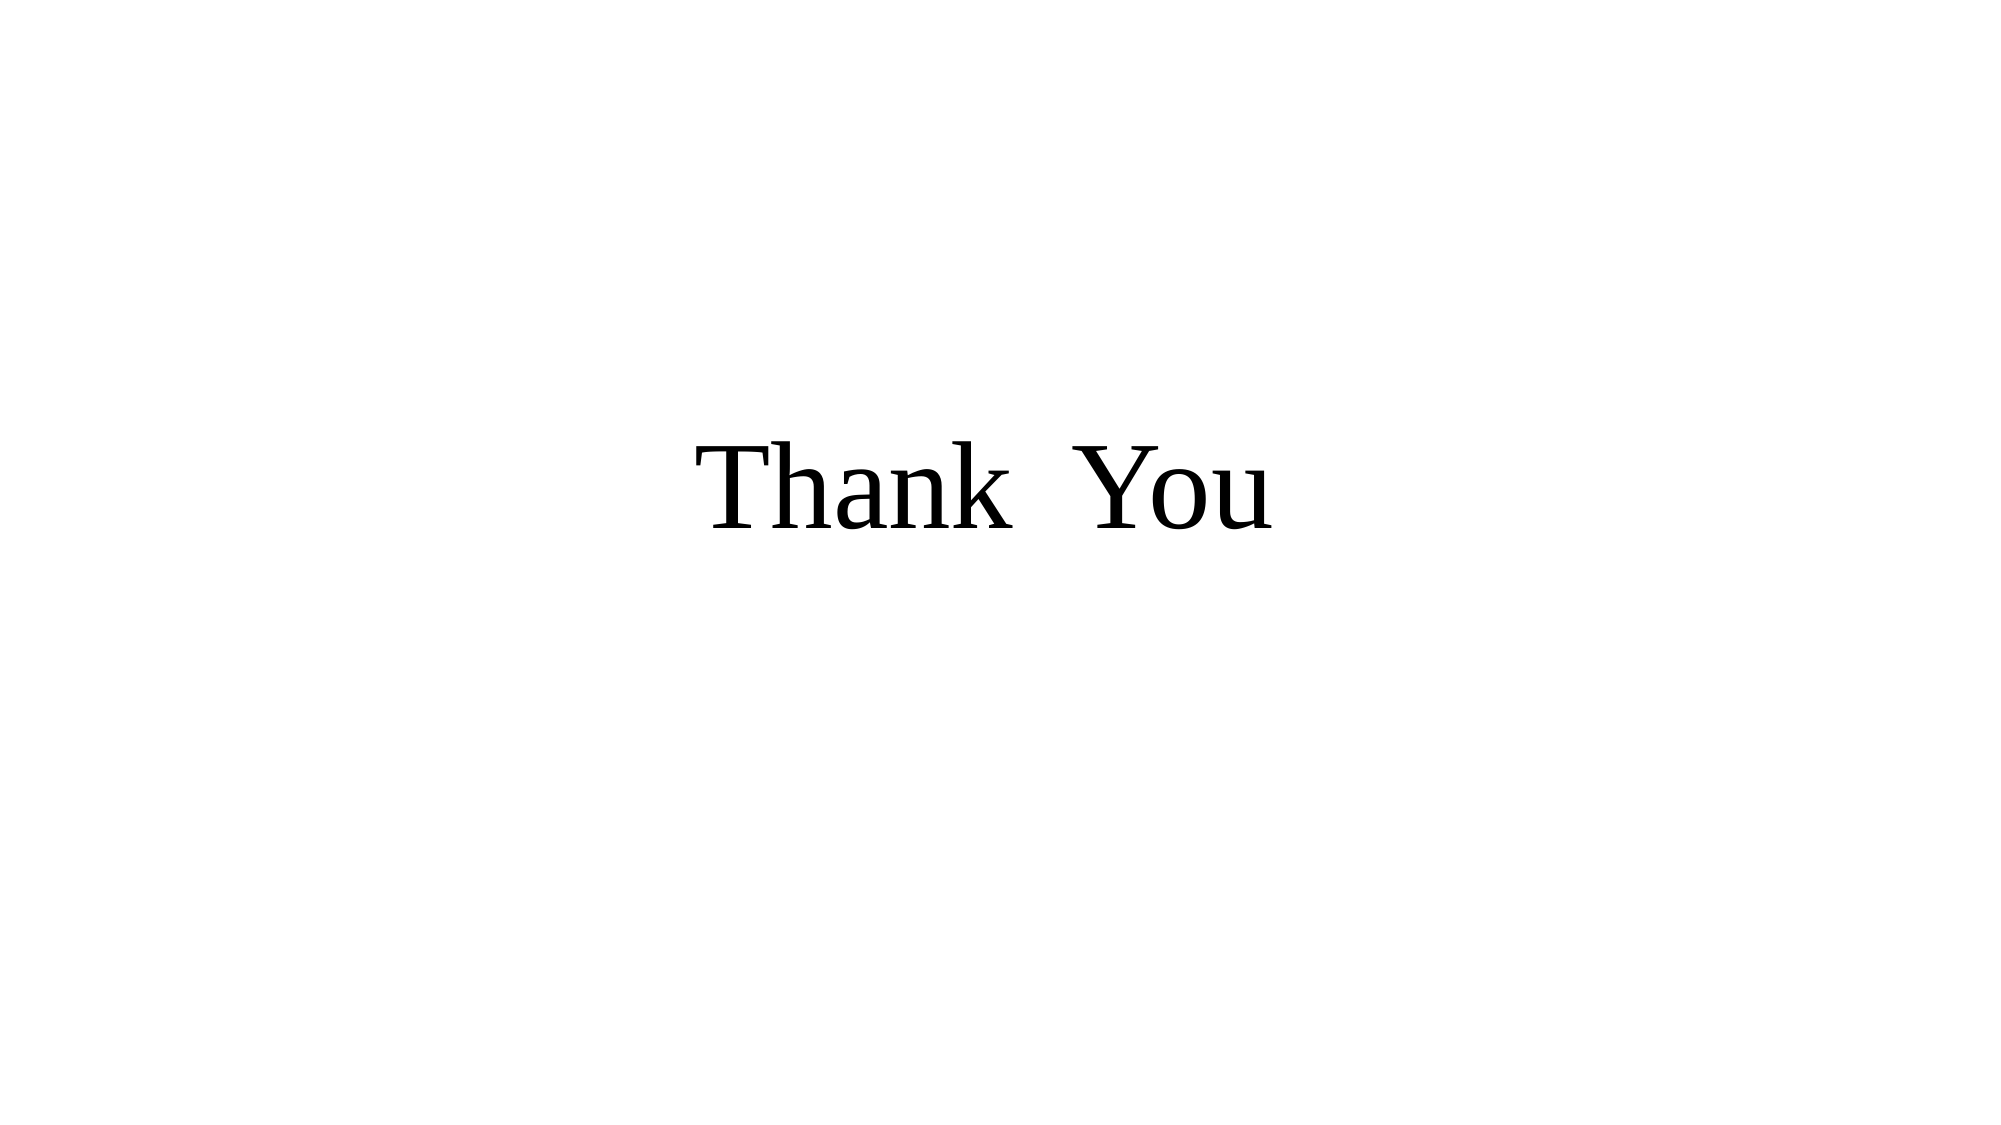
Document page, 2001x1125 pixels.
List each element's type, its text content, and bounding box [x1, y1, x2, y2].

text_box Thank You [475, 395, 1524, 561]
